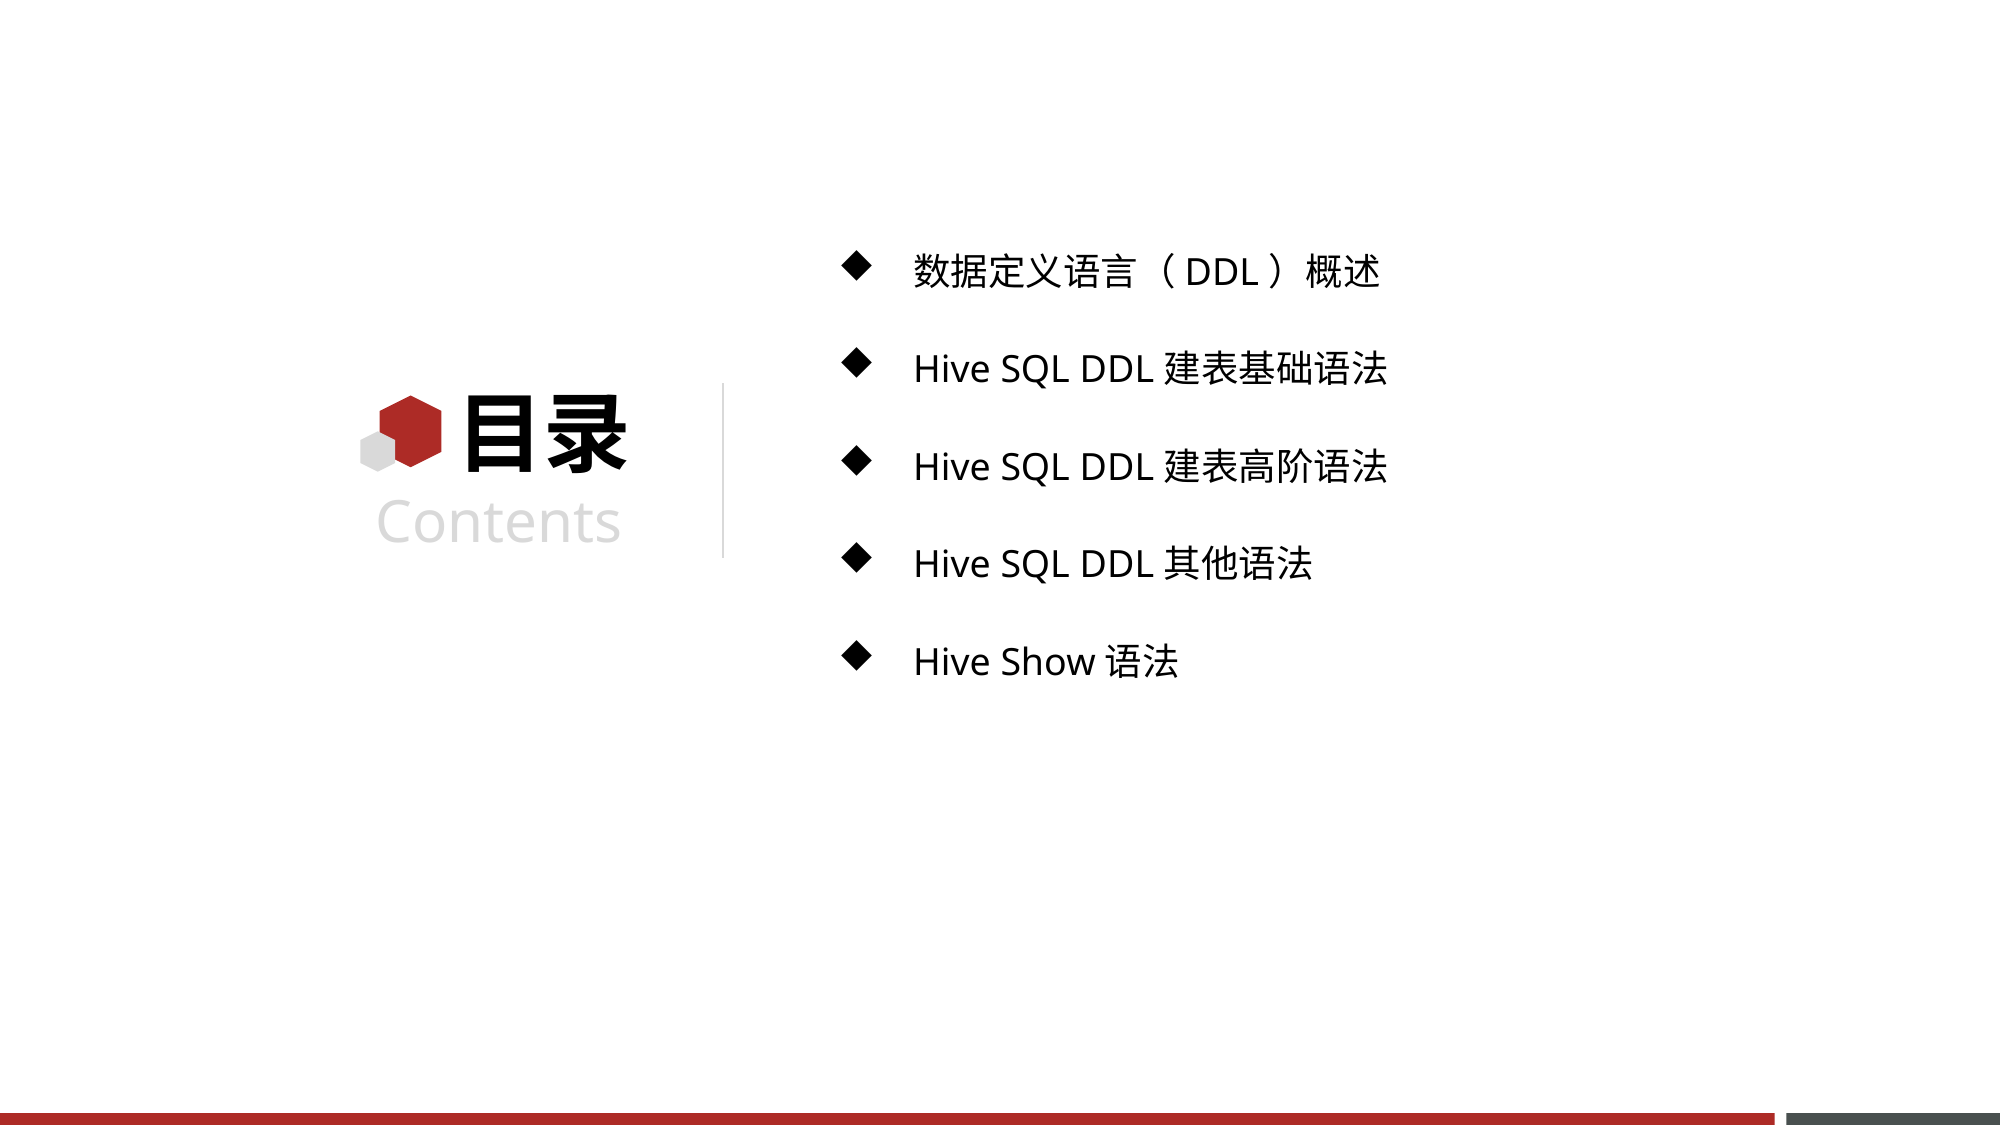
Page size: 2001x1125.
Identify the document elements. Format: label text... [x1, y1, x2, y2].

list 数据定义语言（DDL）概述 Hive SQL DDL建表基础语法 Hive SQL DDL建表高阶语法 Hive SQL DDL其他语法 Hive Show语法 [823, 165, 1804, 864]
